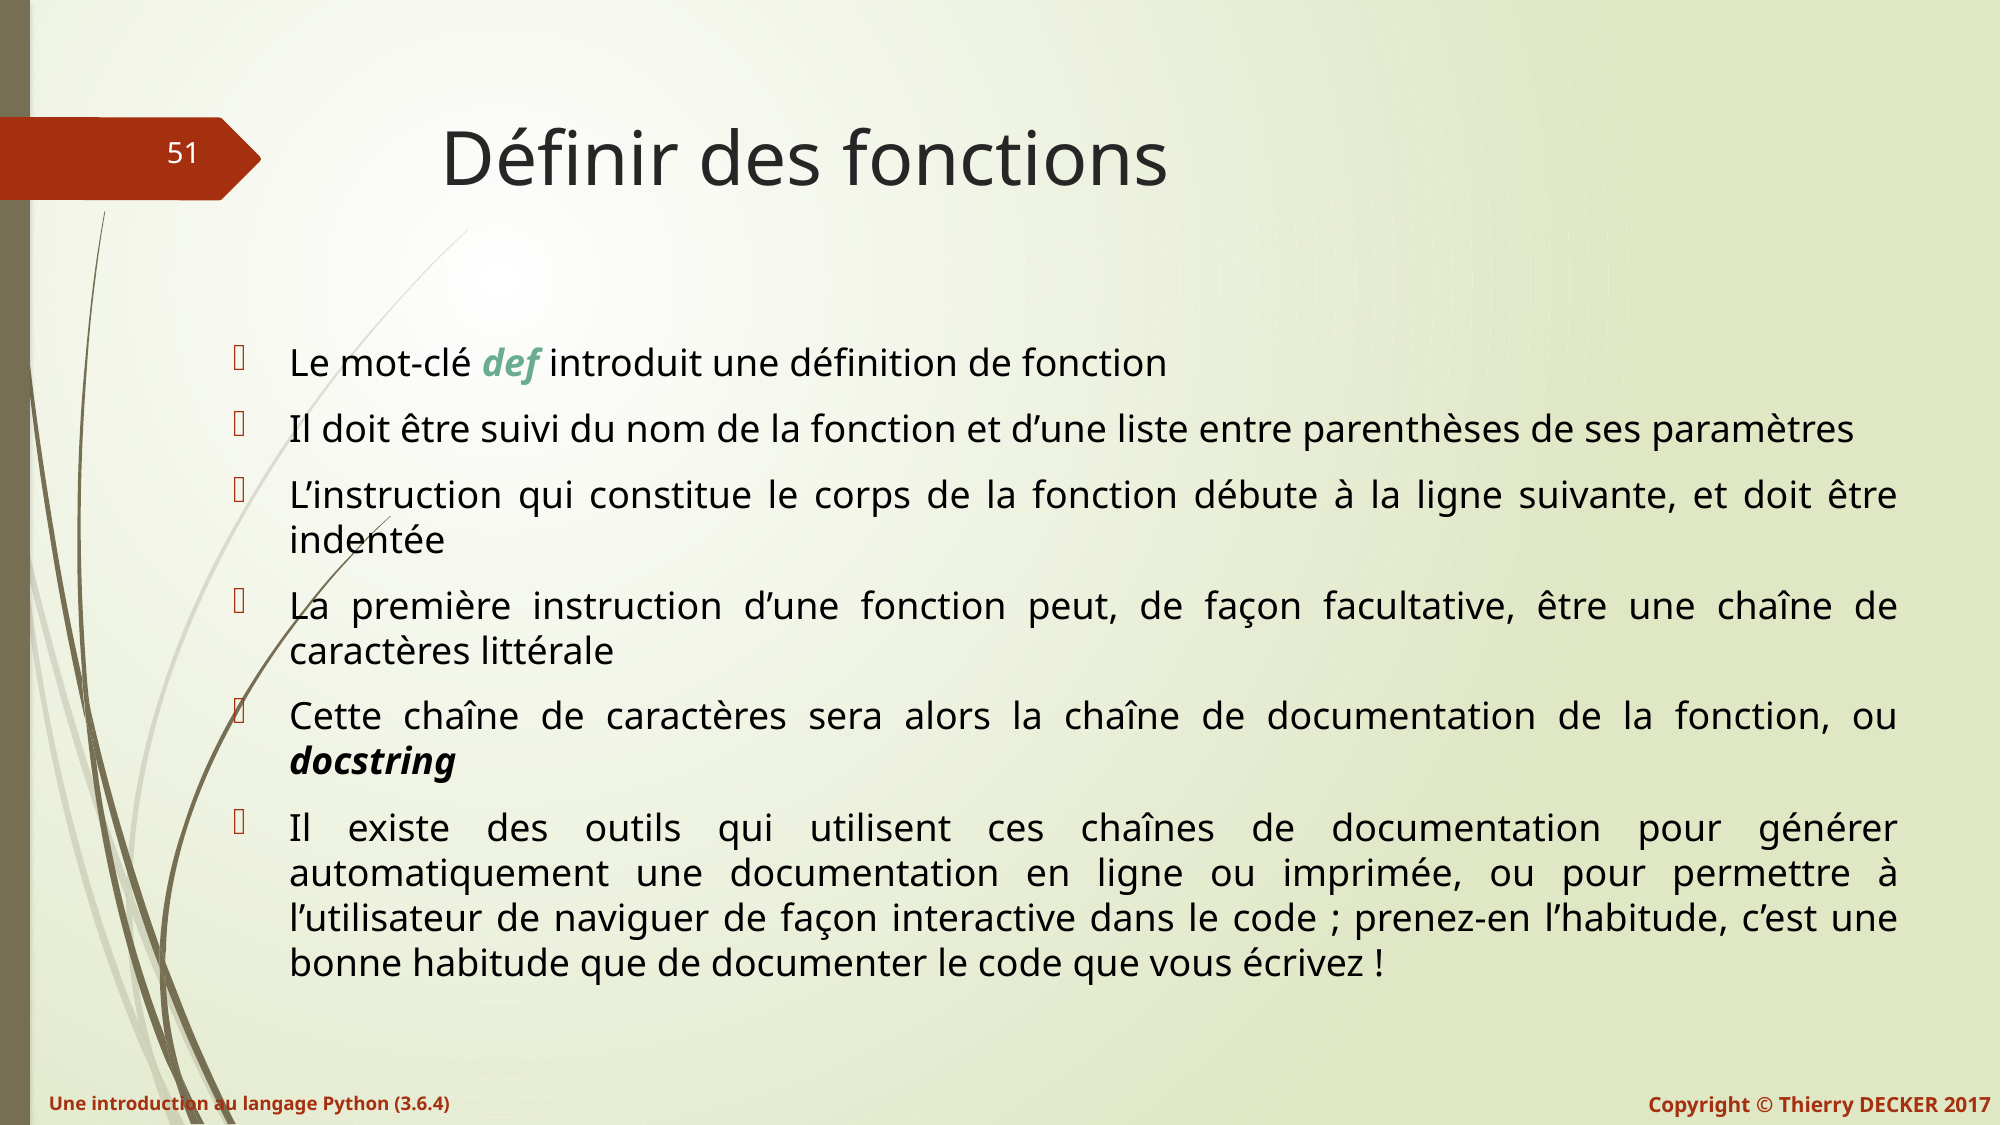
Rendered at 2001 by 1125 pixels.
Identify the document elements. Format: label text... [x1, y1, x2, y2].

list Le mot-clé def introduit une définition de fonction Il doit être suivi du nom de la fonction et d’une liste entre parenthèses de ses paramètres L’instruction qui constitue le corps de la fonction débute à la ligne suivante, et doit être indentée La première instruction d’une fonction peut, de façon facultative, être une chaîne de caractères littérale Cette chaîne de caractères sera alors la chaîne de documentation de la fonction, ou docstring Il existe des outils qui utilisent ces chaînes de documentation pour générer automatiquement une documentation en ligne ou imprimée, ou pour permettre à l’utilisateur de naviguer de façon interactive dans le code ; prenez-en l’habitude, c’est une bonne habitude que de documenter le code que vous écrivez ! [217, 279, 1915, 1044]
title Définir des fonctions [425, 102, 1888, 279]
